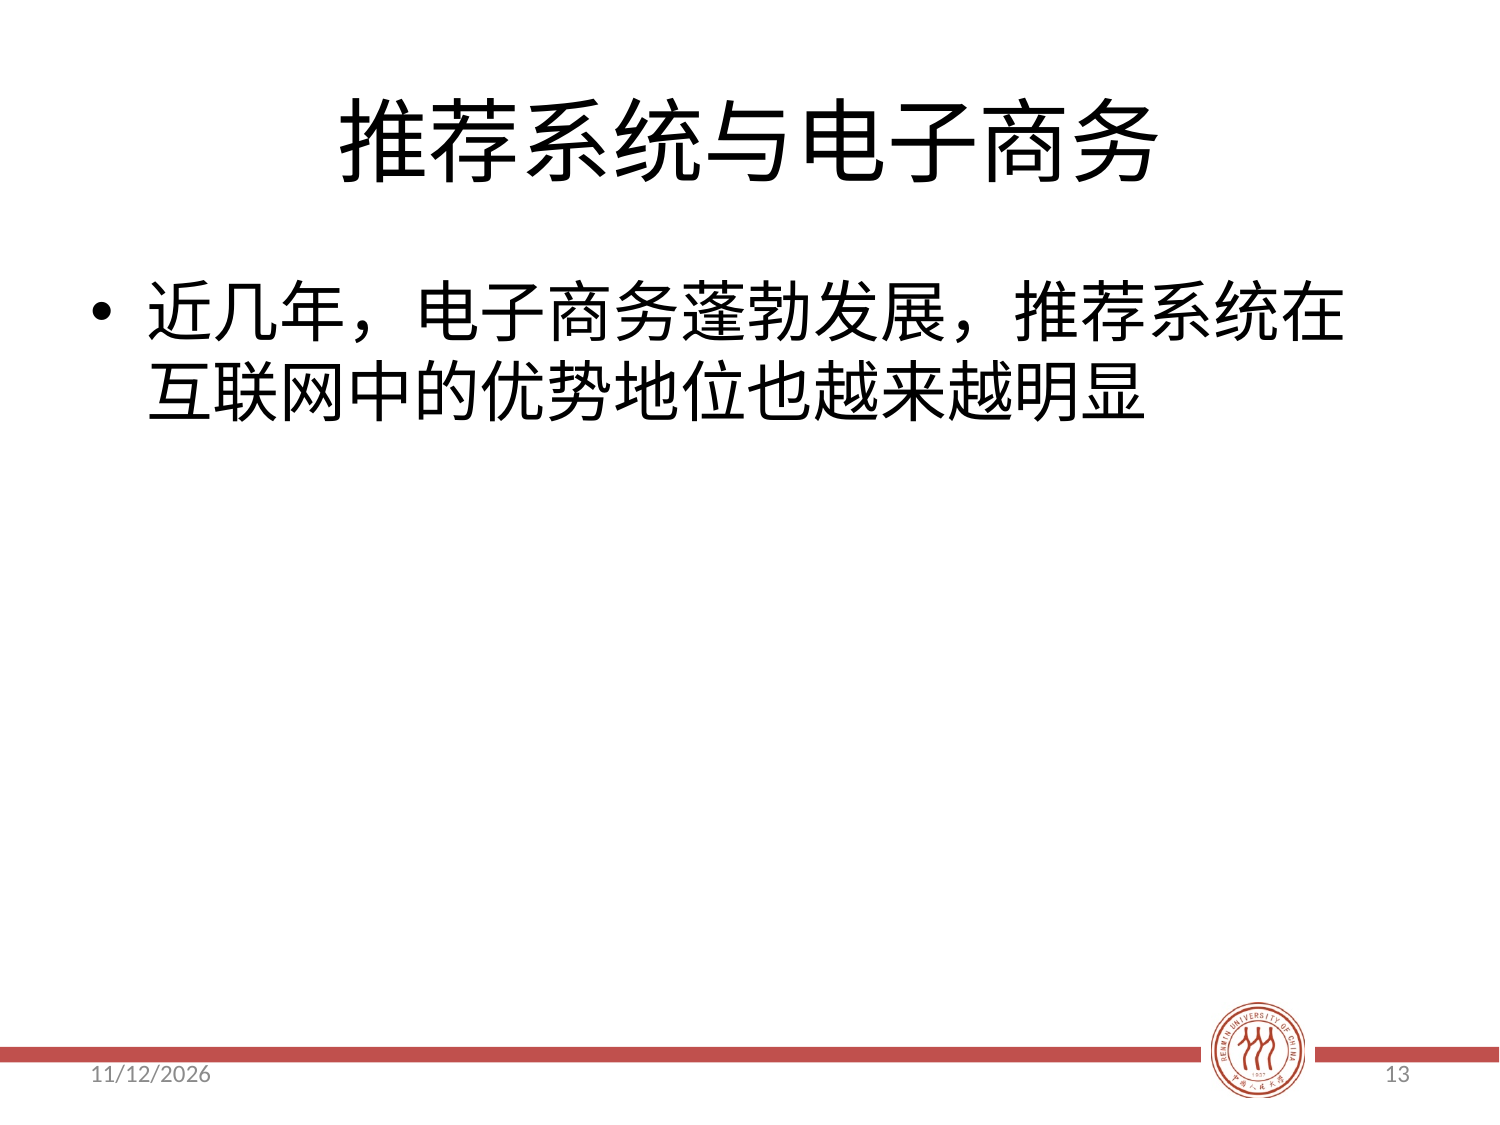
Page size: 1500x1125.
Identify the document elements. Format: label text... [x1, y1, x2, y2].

slide_number 13 [1074, 1042, 1425, 1103]
title 推荐系统与电子商务 [75, 45, 1425, 233]
picture [1211, 1005, 1305, 1042]
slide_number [75, 1042, 425, 1103]
list 近几年，电子商务蓬勃发展，推荐系统在互联网中的优势地位也越来越明显 [75, 262, 1425, 1005]
